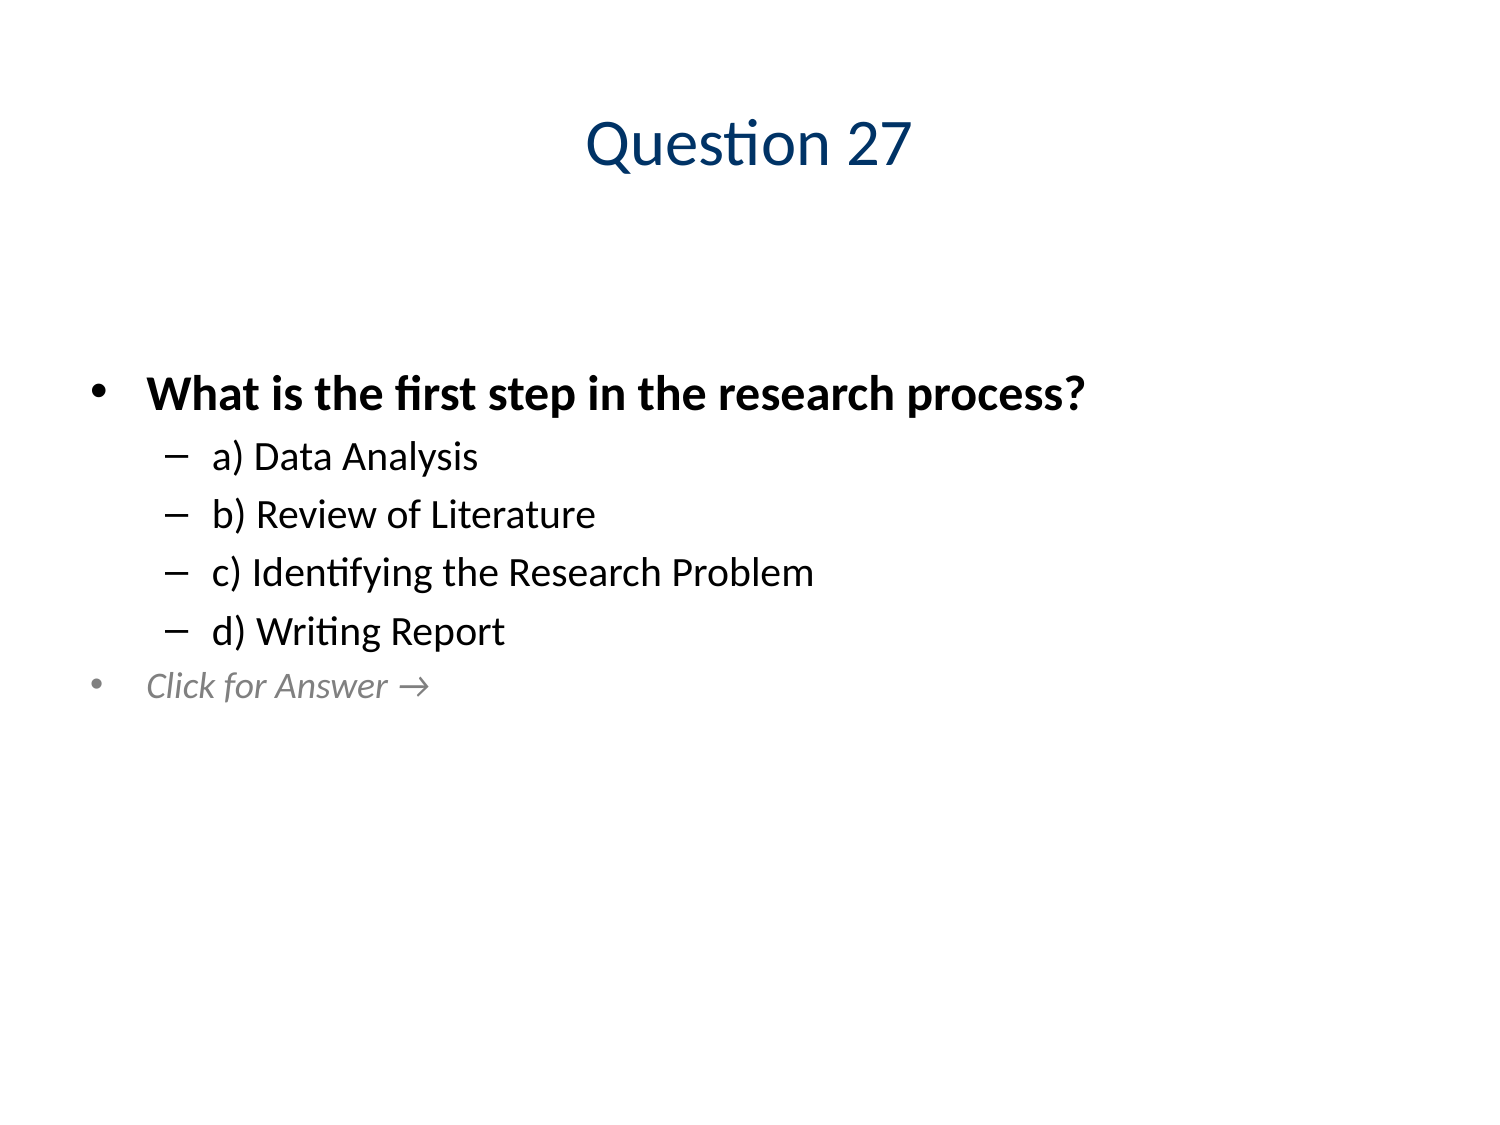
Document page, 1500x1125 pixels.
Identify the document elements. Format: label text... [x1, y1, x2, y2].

title Question 27 [75, 45, 1425, 233]
list What is the first step in the research process? a) Data Analysis b) Review of Literature c) Identifying the Research Problem d) Writing Report Click for Answer → [75, 262, 1425, 1005]
